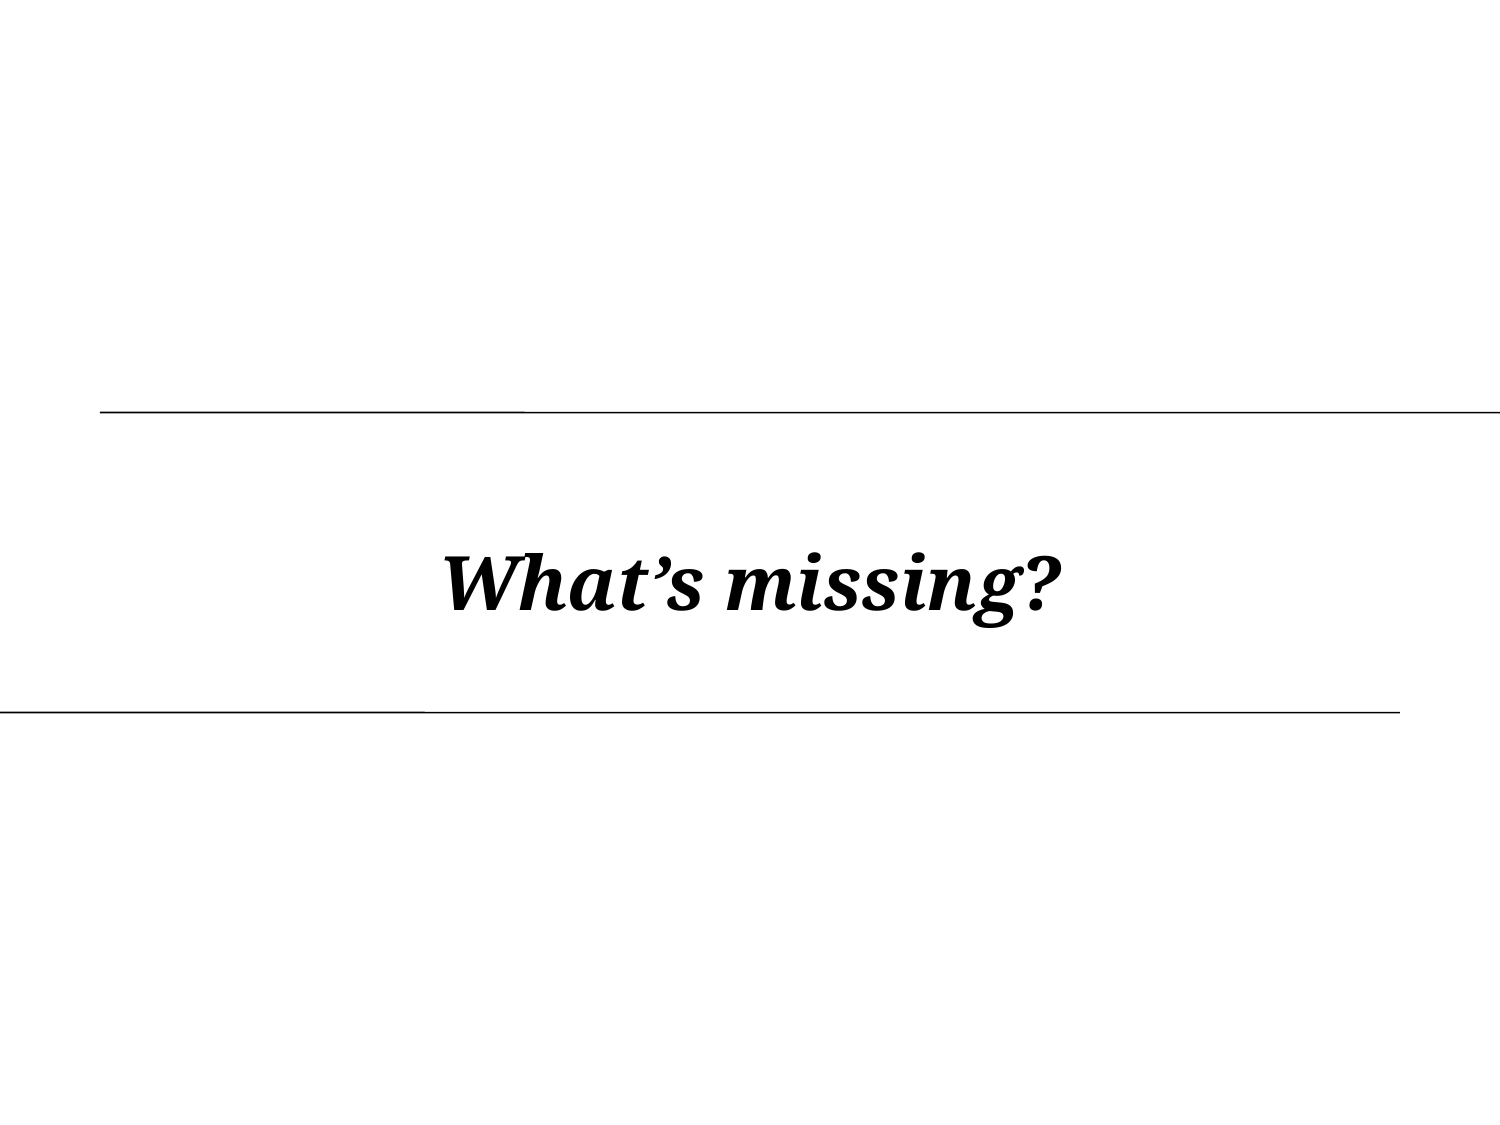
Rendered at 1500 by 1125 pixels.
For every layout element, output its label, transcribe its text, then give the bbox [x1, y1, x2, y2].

title What’s missing? [112, 437, 1388, 679]
